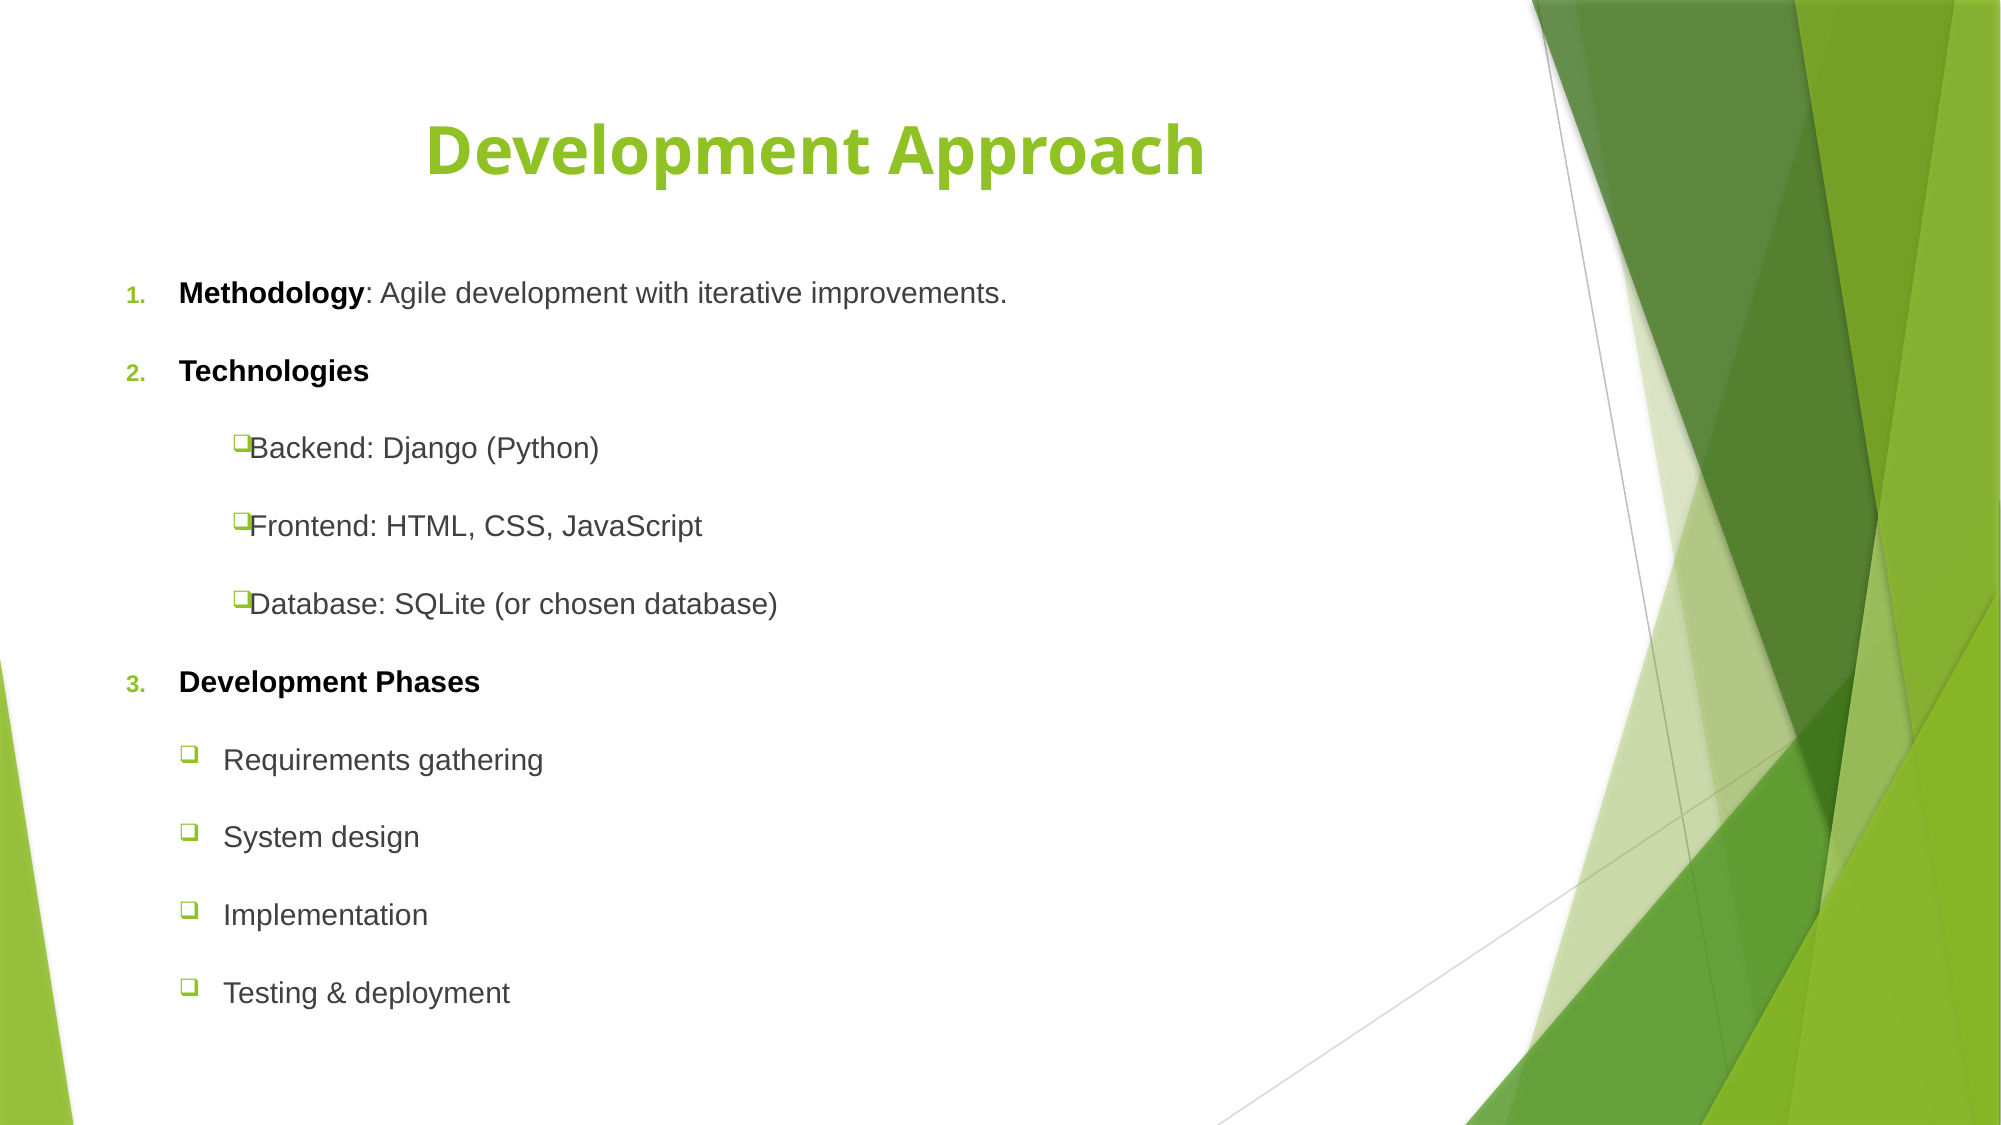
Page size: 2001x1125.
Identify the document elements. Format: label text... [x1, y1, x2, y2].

list Methodology: Agile development with iterative improvements. Technologies Backend: Django (Python) Frontend: HTML, CSS, JavaScript Database: SQLite (or chosen database) Development Phases Requirements gathering System design Implementation Testing & deployment [111, 240, 1522, 1018]
title Development Approach [111, 99, 1522, 240]
